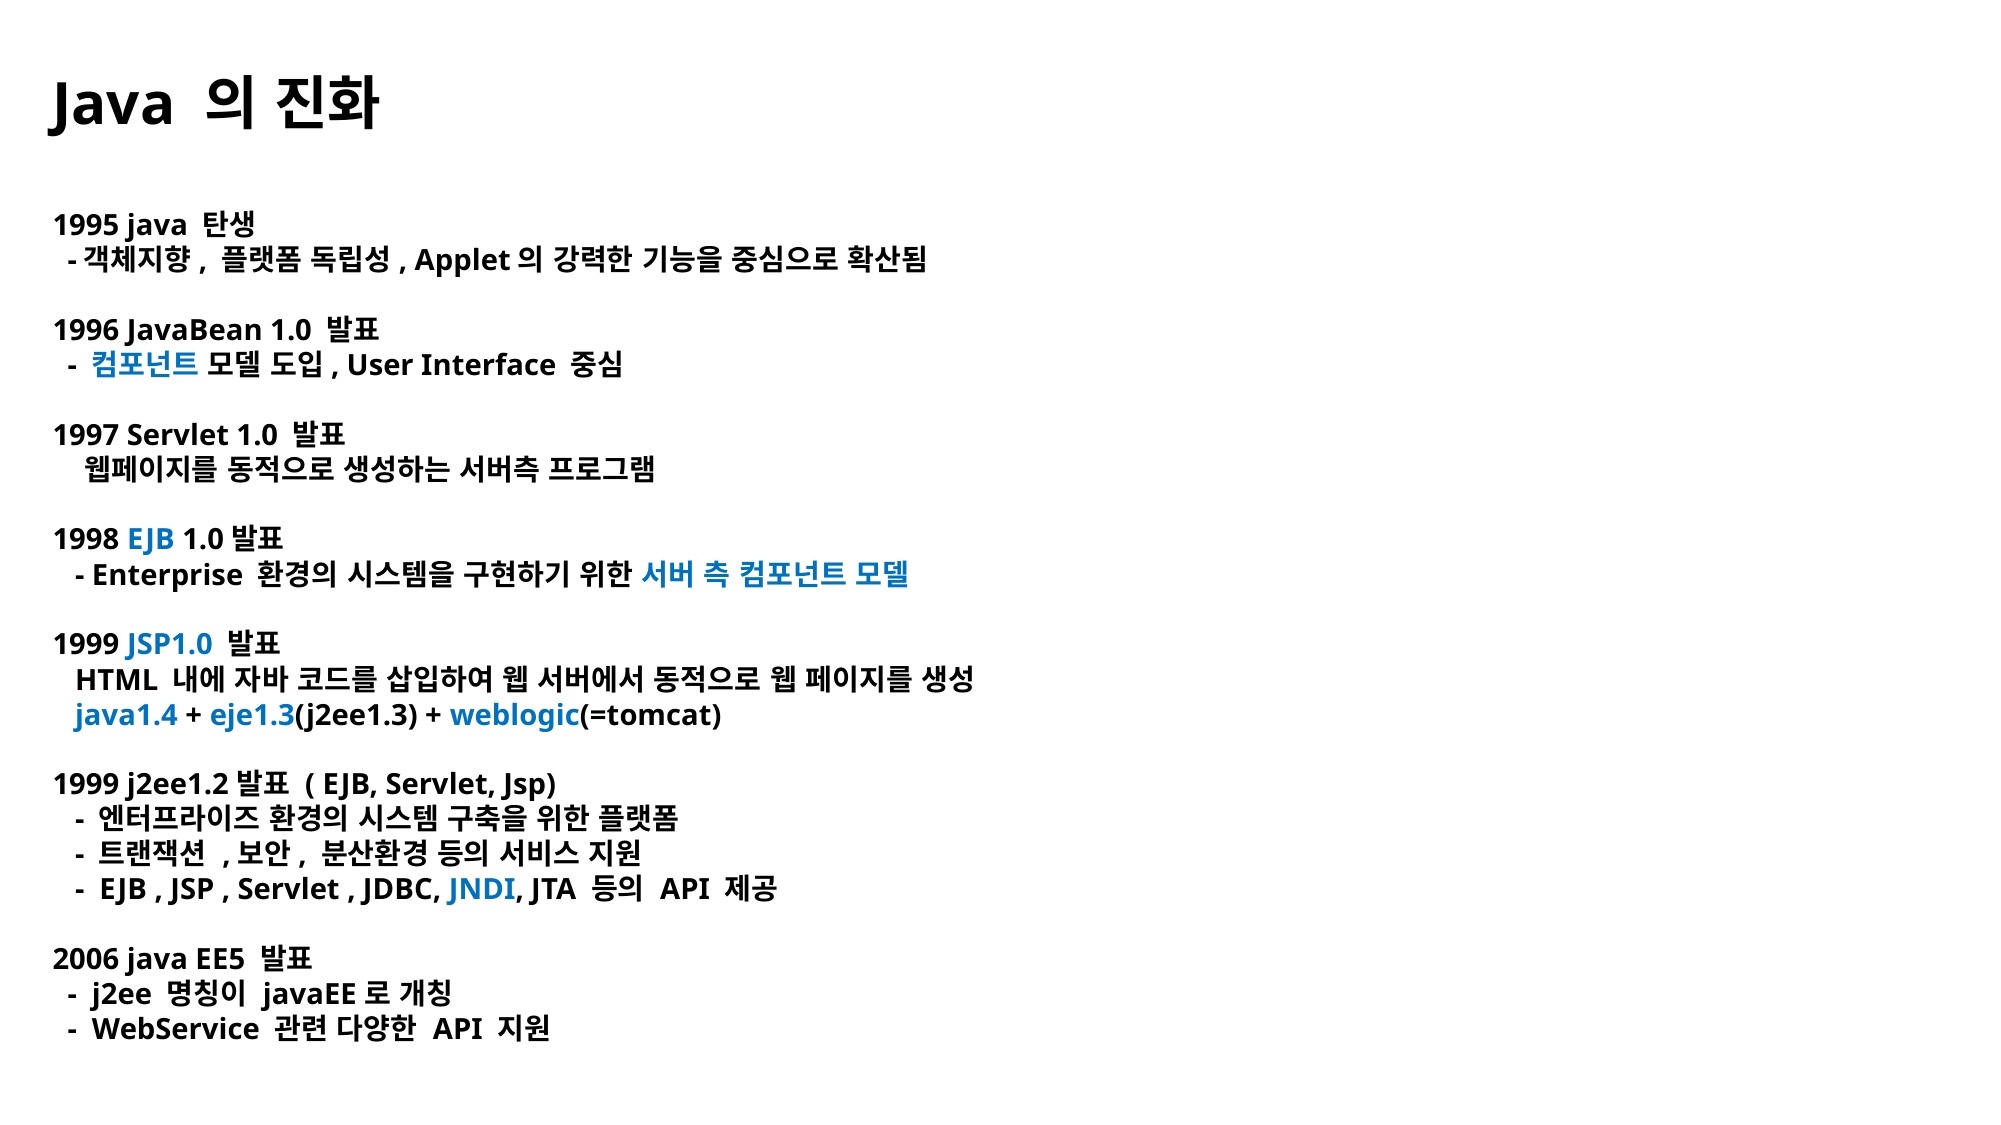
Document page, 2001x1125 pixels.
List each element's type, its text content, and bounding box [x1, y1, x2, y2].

text_box Java 의 진화 1995 java 탄생 -객체지향, 플랫폼 독립성, Applet의 강력한 기능을 중심으로 확산됨 1996 JavaBean 1.0 발표 - 컴포넌트 모델 도입, User Interface 중심 1997 Servlet 1.0 발표 웹페이지를 동적으로 생성하는 서버측 프로그램 1998 EJB 1.0발표 - Enterprise 환경의 시스템을 구현하기 위한 서버 측 컴포넌트 모델 1999 JSP1.0 발표 HTML 내에 자바 코드를 삽입하여 웹 서버에서 동적으로 웹 페이지를 생성 java1.4 + eje1.3(j2ee1.3) + weblogic(=tomcat) 1999 j2ee1.2발표 ( EJB, Servlet, Jsp) - 엔터프라이즈 환경의 시스템 구축을 위한 플랫폼 - 트랜잭션 ,보안, 분산환경 등의 서비스 지원 - EJB , JSP , Servlet , JDBC, JNDI, JTA 등의 API 제공 2006 java EE5 발표 - j2ee 명칭이 javaEE로 개칭 - WebService 관련 다양한 API 지원 [37, 58, 2000, 1053]
